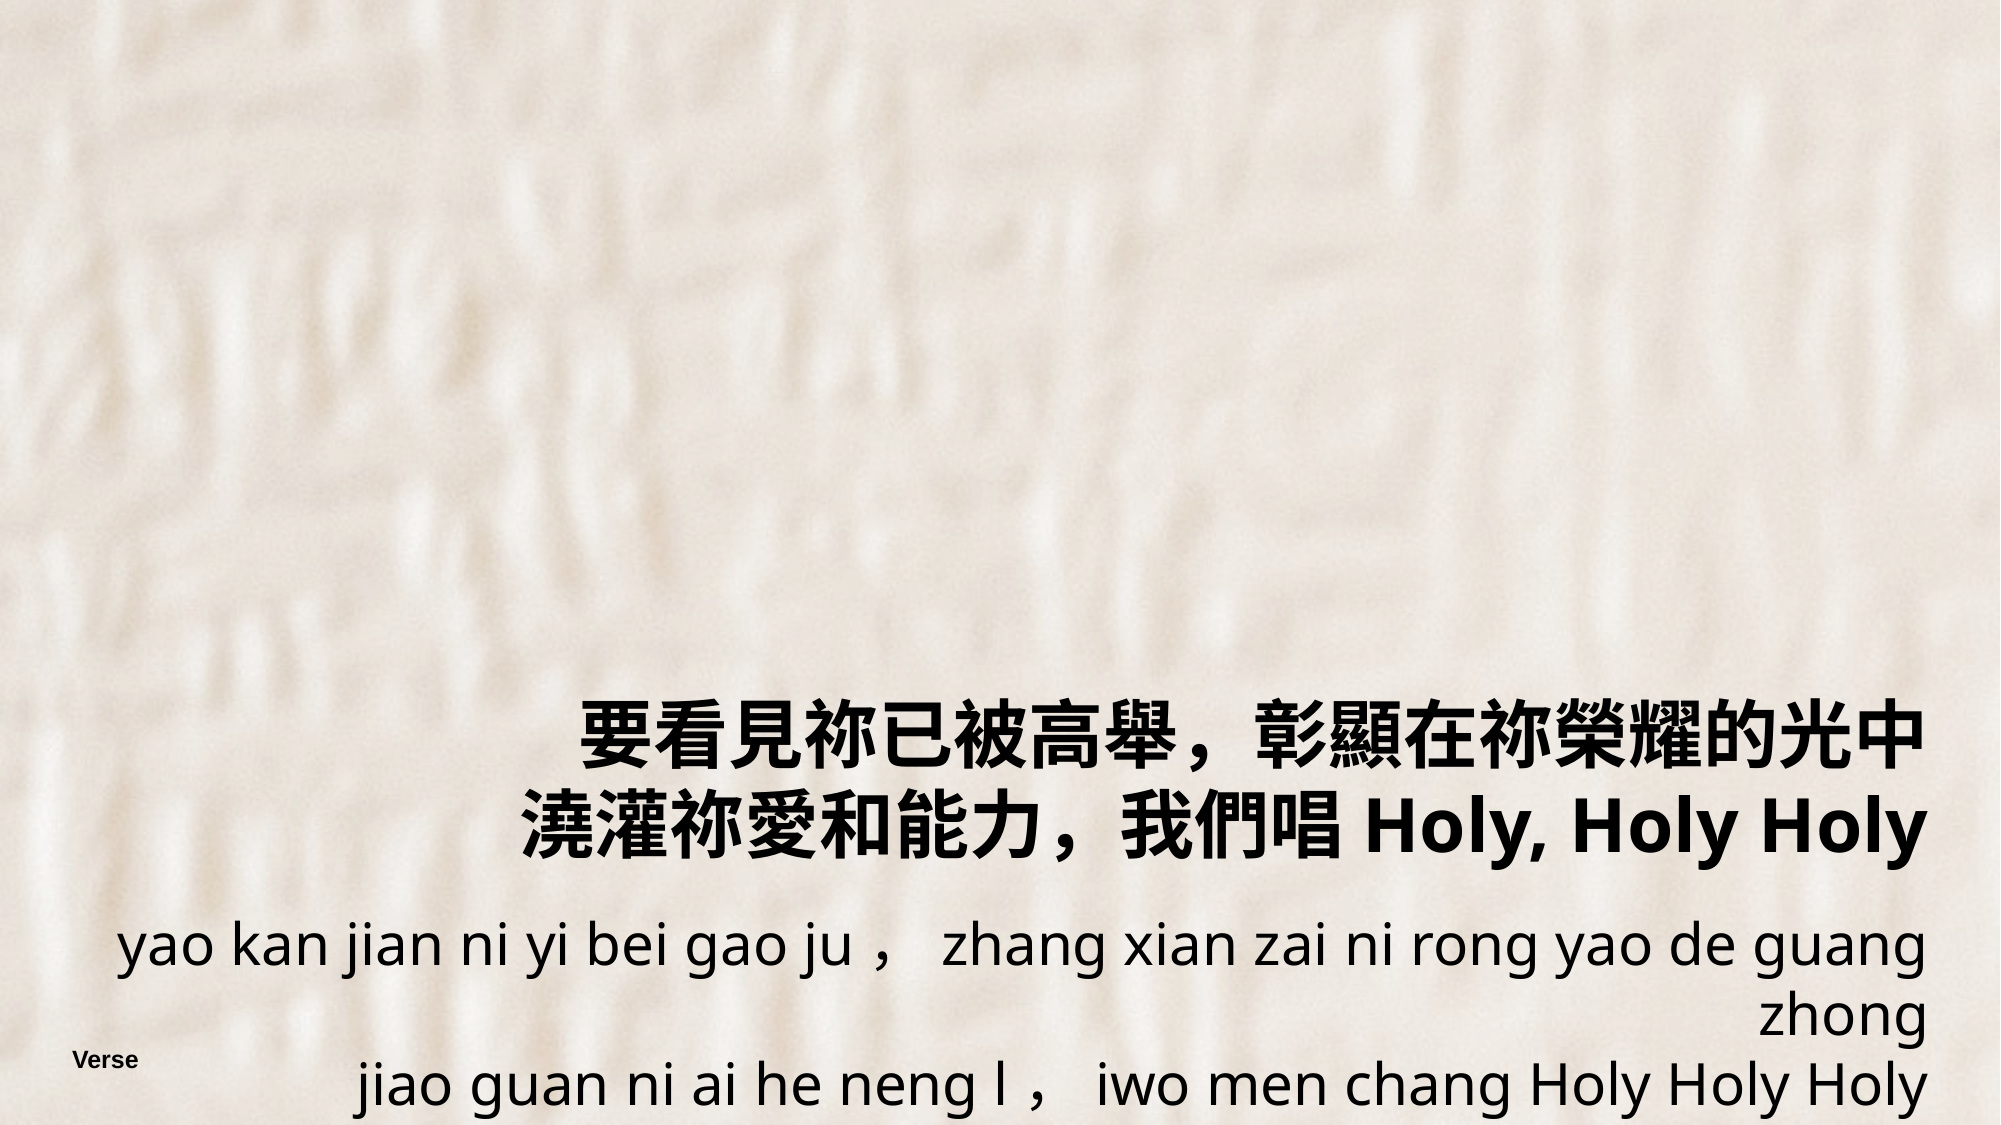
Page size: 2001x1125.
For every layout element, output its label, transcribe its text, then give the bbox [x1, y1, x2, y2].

text_box Verse [57, 1036, 335, 1082]
text_box 要看見祢已被高舉，彰顯在祢榮耀的光中 澆灌祢愛和能力，我們唱Holy, Holy Holy yao kan jian ni yi bei gao ju，zhang xian zai ni rong yao de guang zhong jiao guan ni ai he neng l，iwo men chang Holy Holy Holy [49, 680, 1944, 1125]
